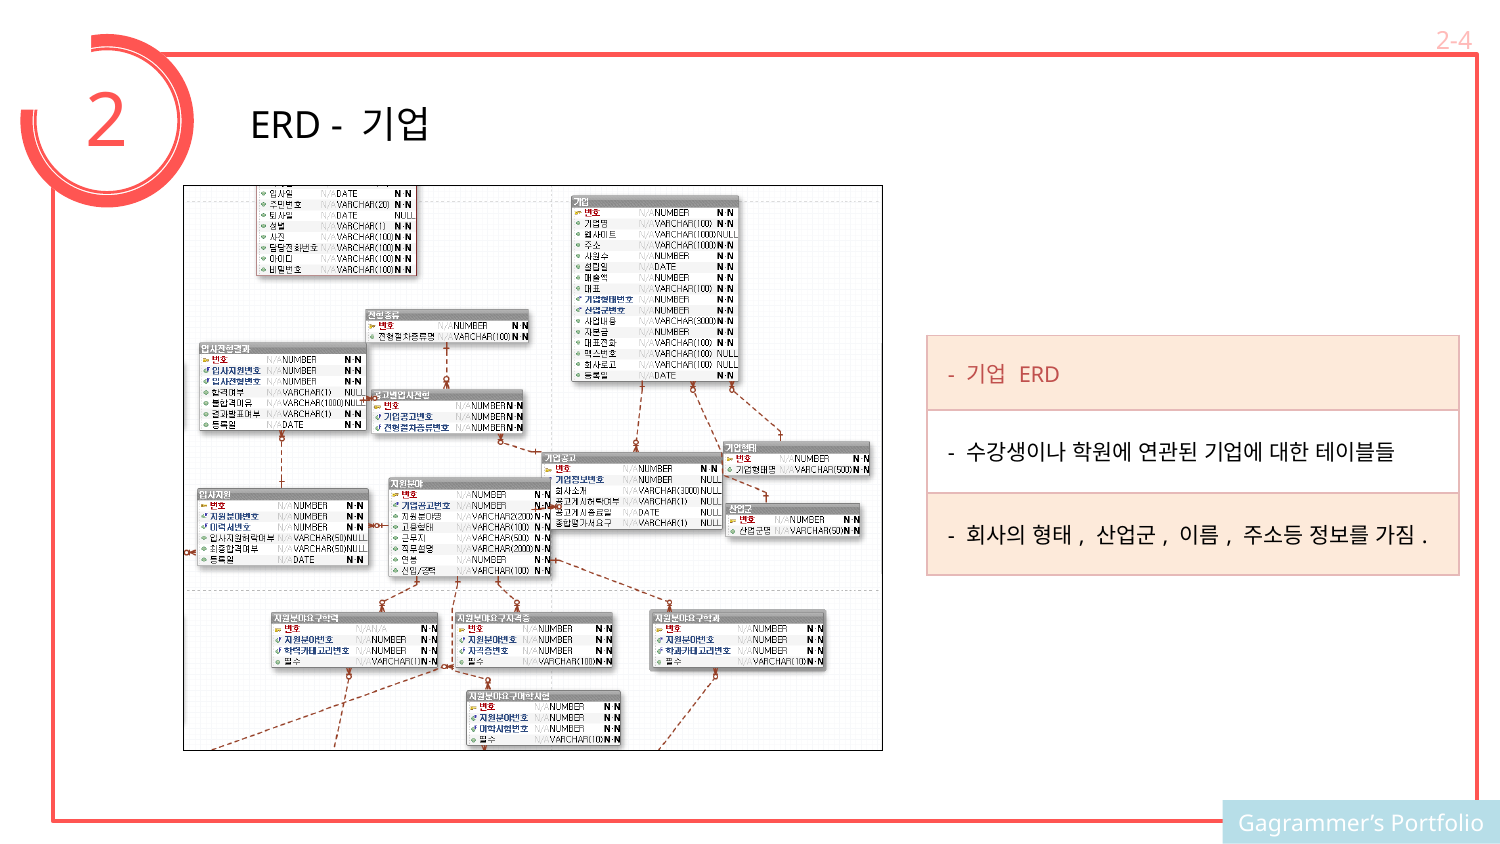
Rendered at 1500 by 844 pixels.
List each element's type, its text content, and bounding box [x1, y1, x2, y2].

text_box ERD - 기업 [235, 93, 1181, 153]
table_cell - 수강생이나 학원에 연관된 기업에 대한 테이블들 [928, 411, 1458, 492]
text_box 2-4 [1420, 17, 1488, 62]
picture [182, 185, 883, 751]
table_cell - 회사의 형태, 산업군, 이름, 주소등 정보를 가짐. [928, 494, 1458, 574]
table_header - 기업 ERD [928, 336, 1458, 409]
text_box Gagrammer’s Portfolio [1220, 798, 1500, 844]
text_box 2 [70, 64, 144, 169]
